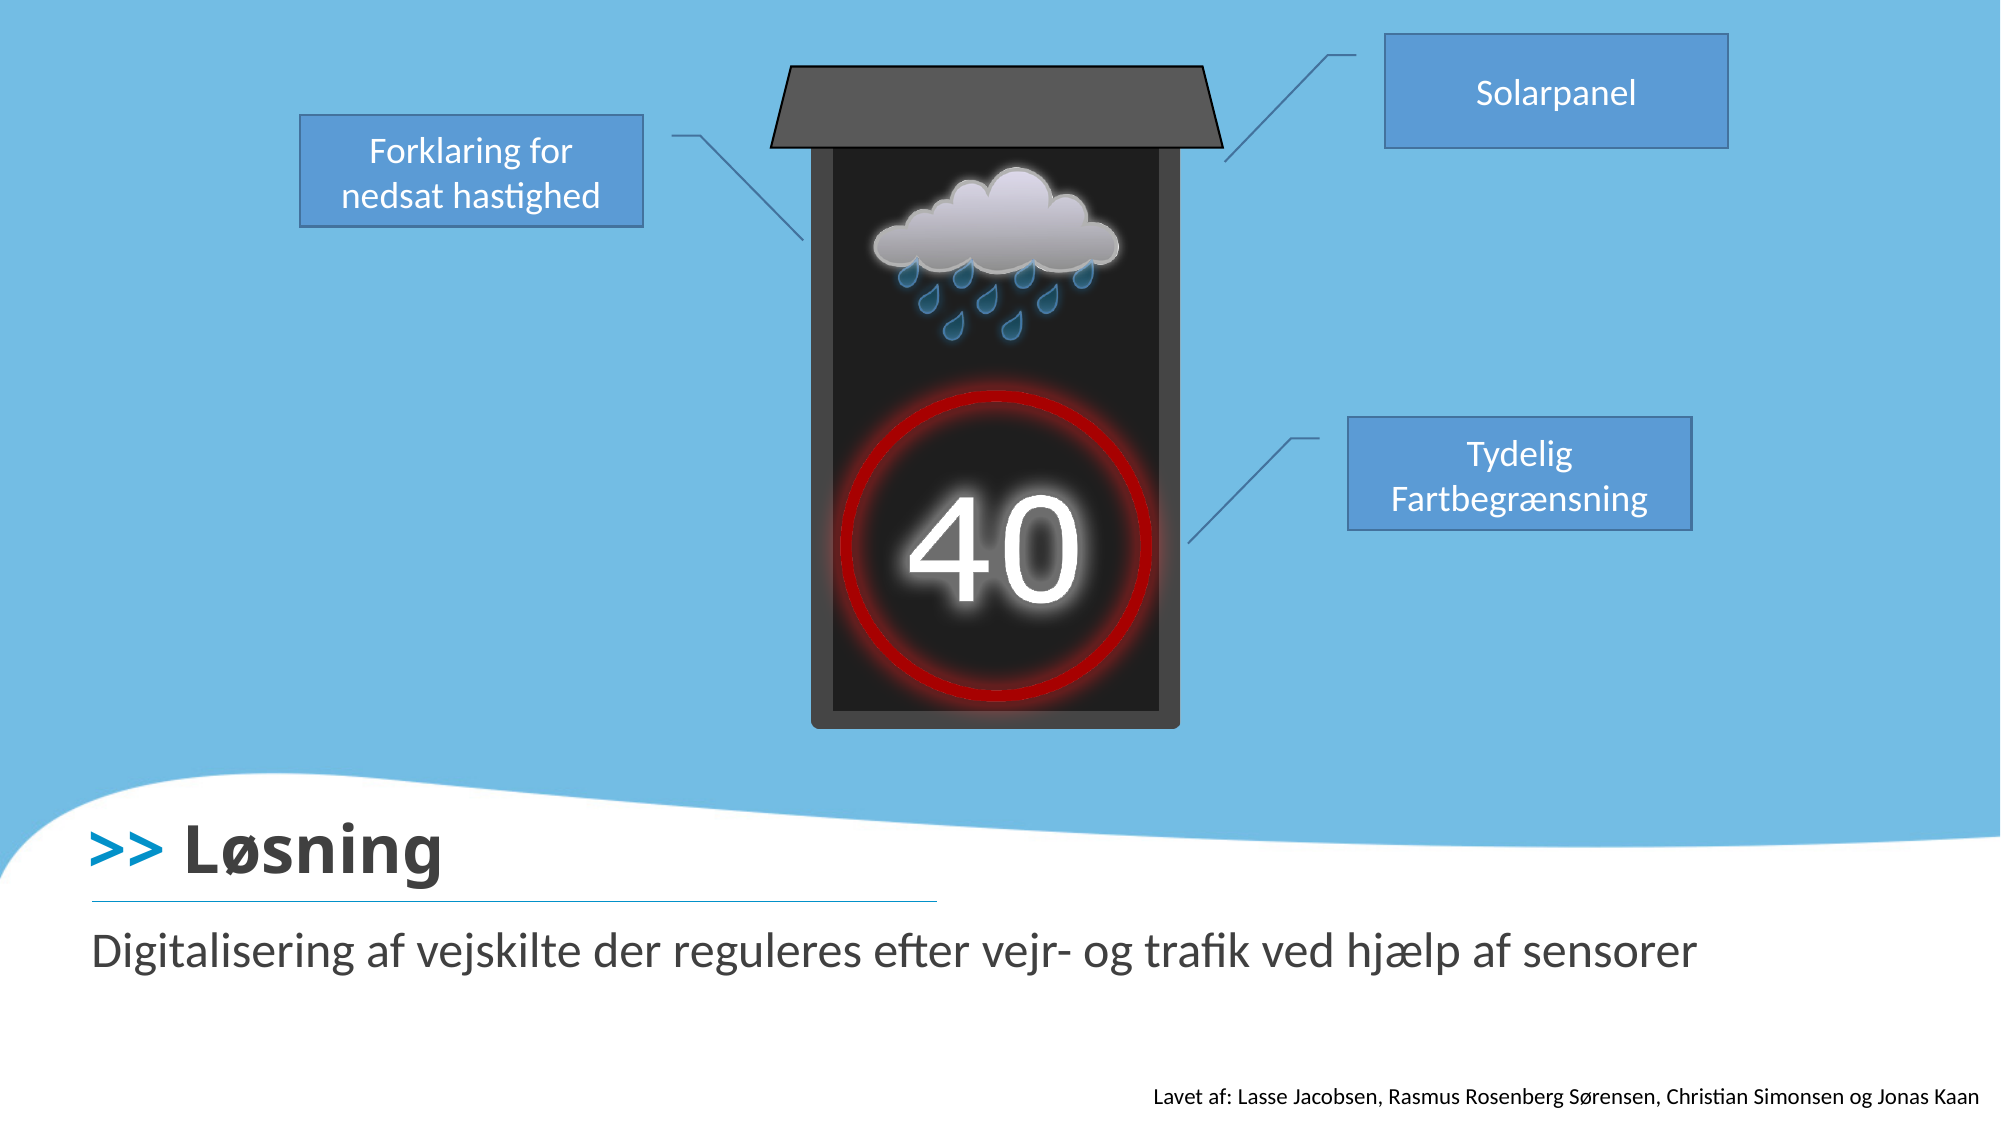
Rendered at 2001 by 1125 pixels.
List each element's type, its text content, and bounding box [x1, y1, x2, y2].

title >> Løsning [73, 812, 1523, 896]
picture [0, 0, 2001, 1125]
text_box Tydelig Fartbegrænsning [1366, 416, 1693, 531]
text_box Solarpanel [1384, 33, 1729, 149]
subtitle Digitalisering af vejskilte der reguleres efter vejr- og trafik ved hjælp af sensorer [76, 916, 1915, 1075]
text_box Forklaring for nedsat hastighed [299, 114, 625, 228]
text_box Lavet af: Lasse Jacobsen, Rasmus Rosenberg Sørensen, Christian Simonsen og Jonas Kaan [1138, 1074, 1997, 1117]
